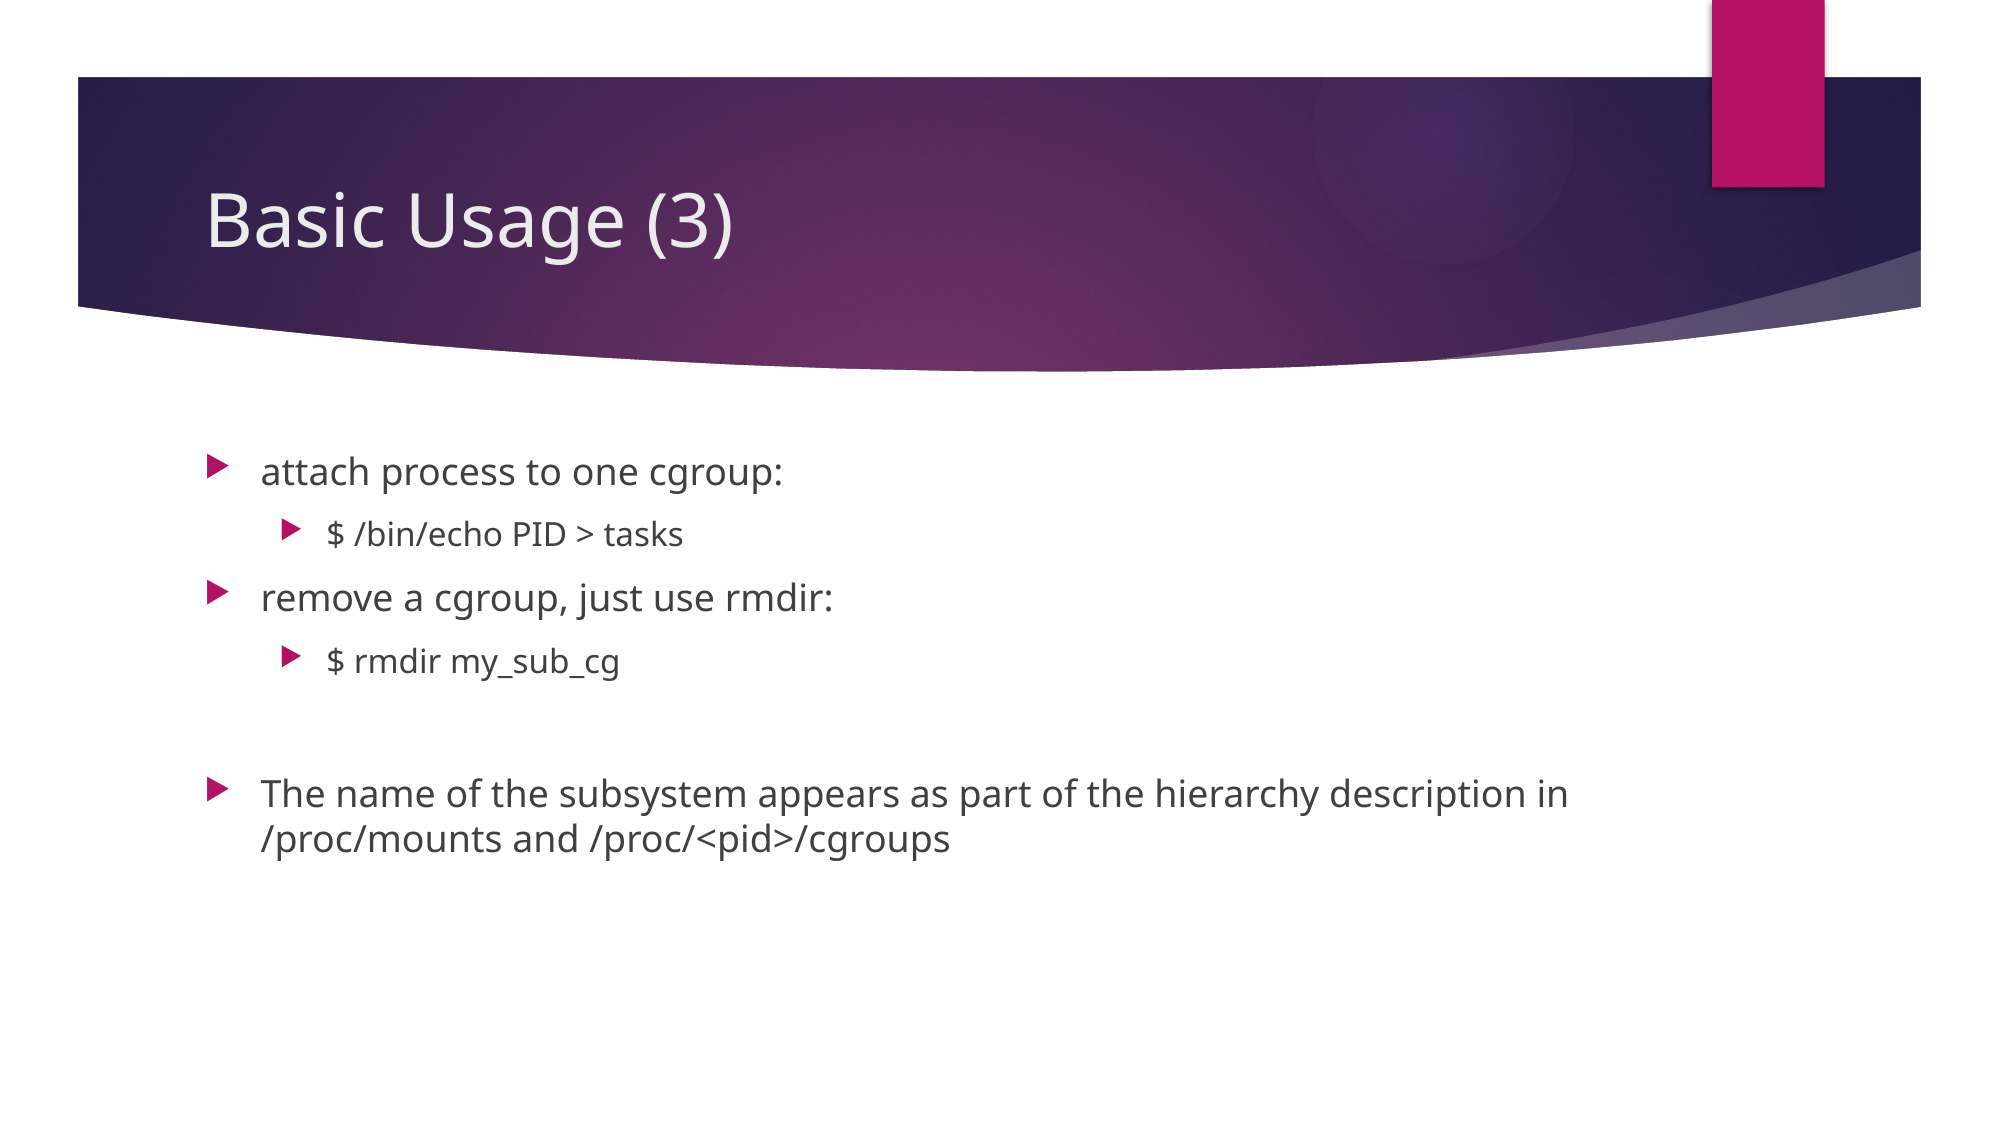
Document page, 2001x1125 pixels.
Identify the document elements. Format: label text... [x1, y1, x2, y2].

list attach process to one cgroup: $ /bin/echo PID > tasks remove a cgroup, just use rmdir: $ rmdir my_sub_cg The name of the subsystem appears as part of the hierarchy description in /proc/mounts and /proc/<pid>/cgroups [189, 440, 1638, 1001]
title Basic Usage (3) [189, 159, 1627, 276]
